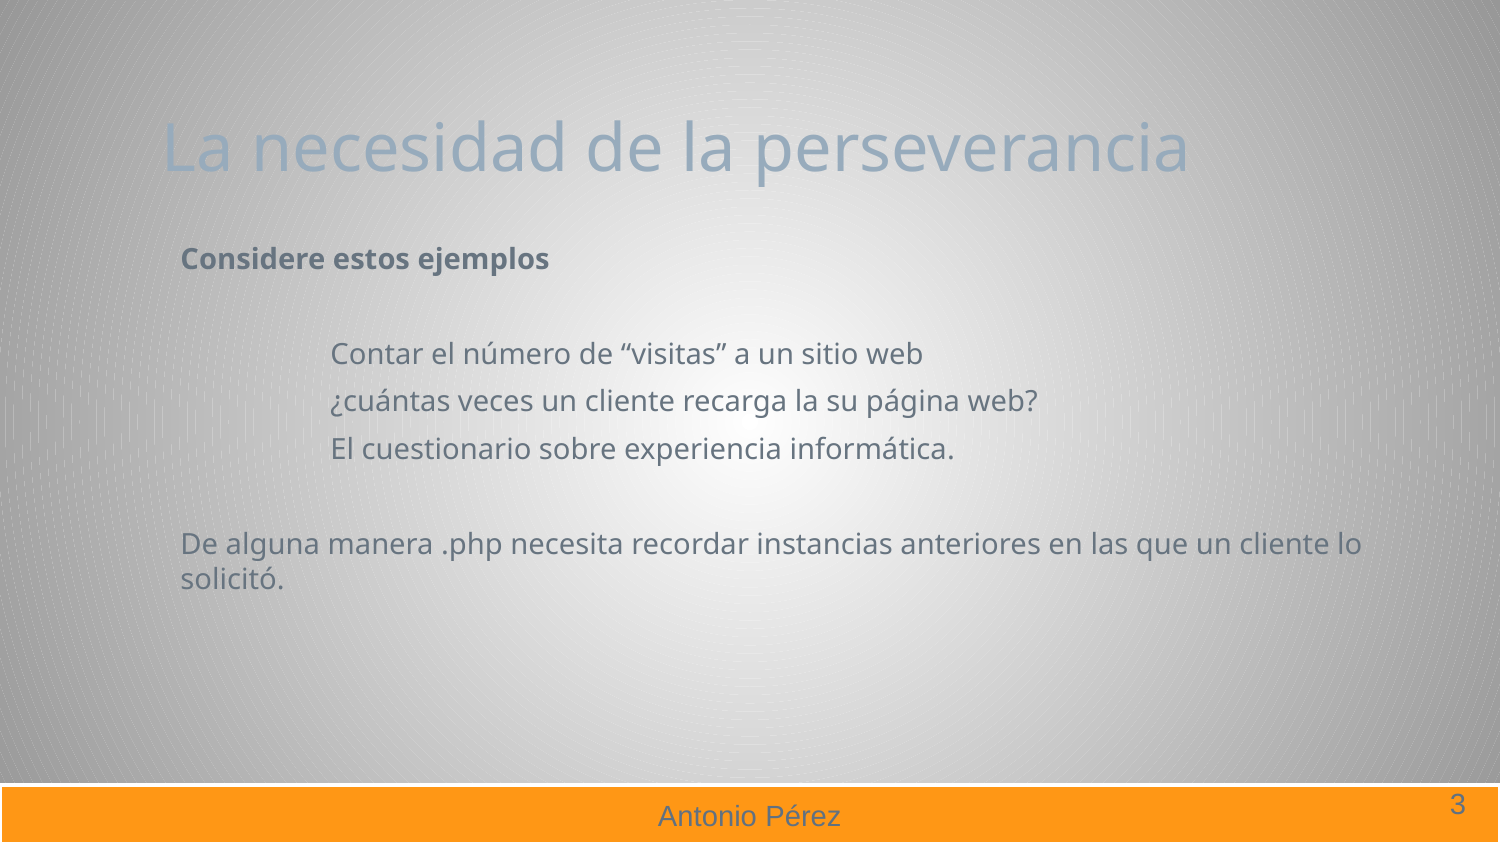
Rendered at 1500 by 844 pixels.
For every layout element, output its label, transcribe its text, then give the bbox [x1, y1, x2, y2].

title La necesidad de la perseverancia [146, 58, 1436, 200]
slide_number 3 [1391, 770, 1482, 822]
list Considere estos ejemplos Contar el número de “visitas” a un sitio web ¿cuántas veces un cliente recarga la su página web? El cuestionario sobre experiencia informática. De alguna manera .php necesita recordar instancias anteriores en las que un cliente lo solicitó. [146, 225, 1392, 809]
